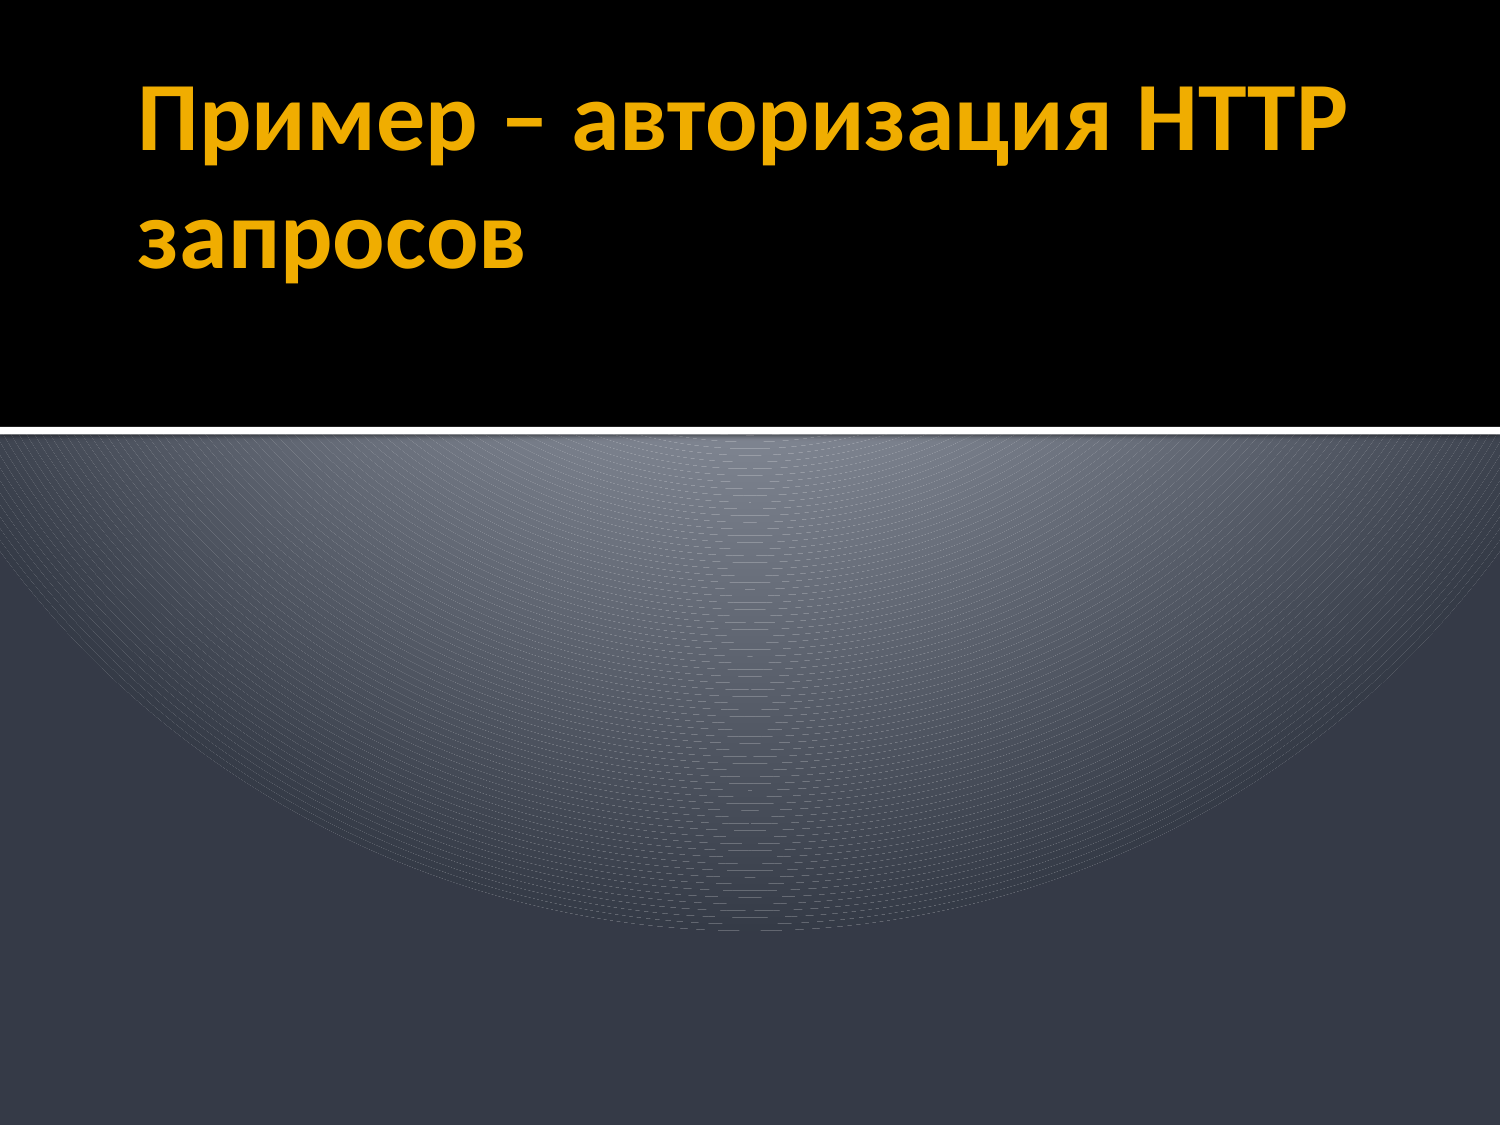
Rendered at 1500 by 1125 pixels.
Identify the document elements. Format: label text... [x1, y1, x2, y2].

title Пример – авторизация HTTP запросов [123, 19, 1438, 288]
